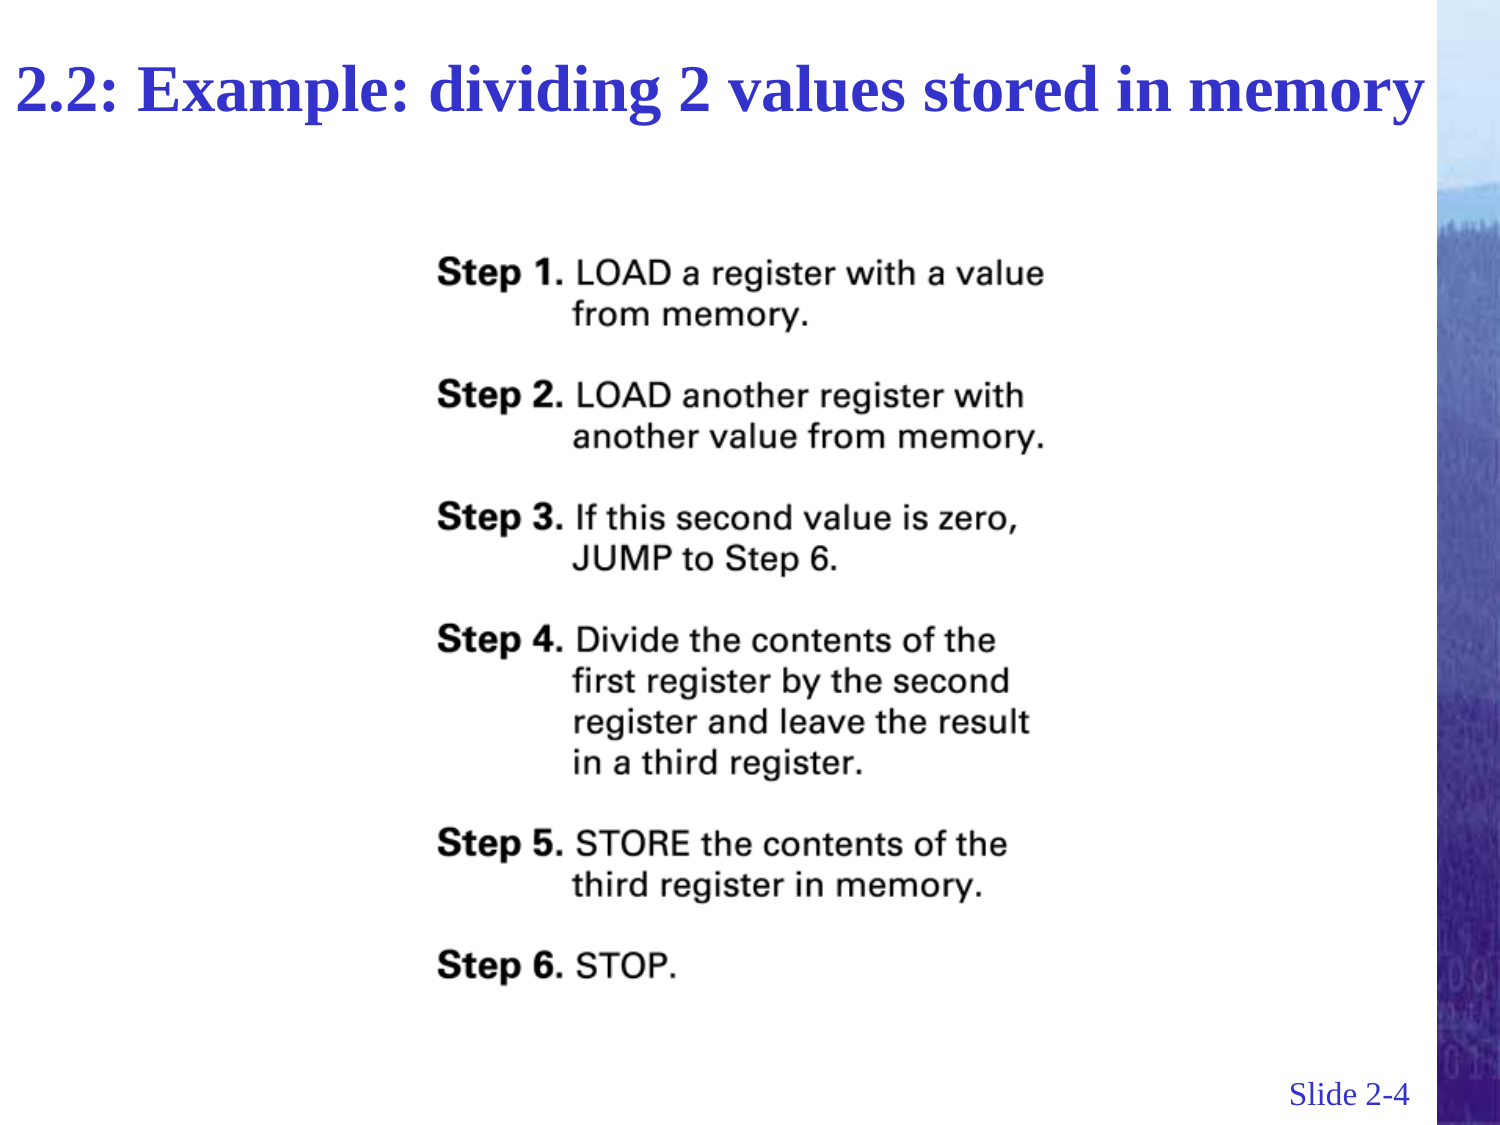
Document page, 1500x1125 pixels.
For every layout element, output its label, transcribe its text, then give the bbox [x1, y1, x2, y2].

picture [1437, 0, 1500, 1125]
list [436, 249, 1055, 988]
title 2.2: Example: dividing 2 values stored in memory [0, 37, 1451, 226]
